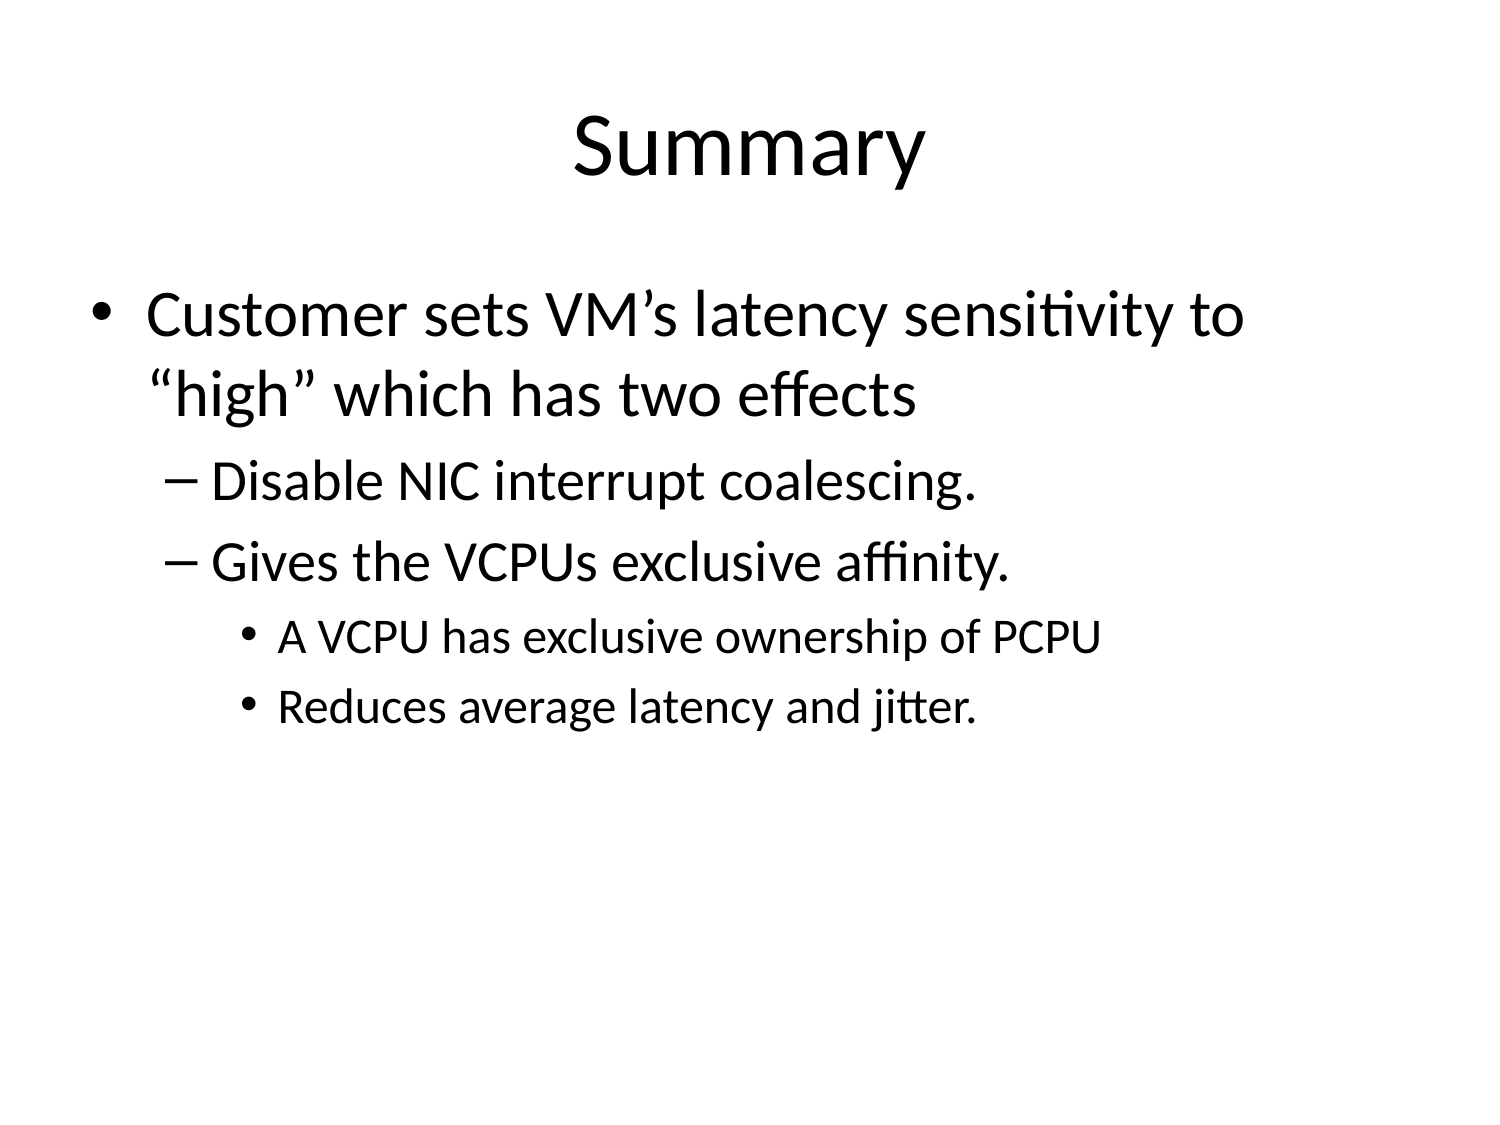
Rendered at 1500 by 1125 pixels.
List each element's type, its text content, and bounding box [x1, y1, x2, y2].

list Customer sets VM’s latency sensitivity to “high” which has two effects Disable NIC interrupt coalescing. Gives the VCPUs exclusive affinity. A VCPU has exclusive ownership of PCPU Reduces average latency and jitter. [75, 262, 1425, 1005]
title Summary [75, 45, 1425, 233]
